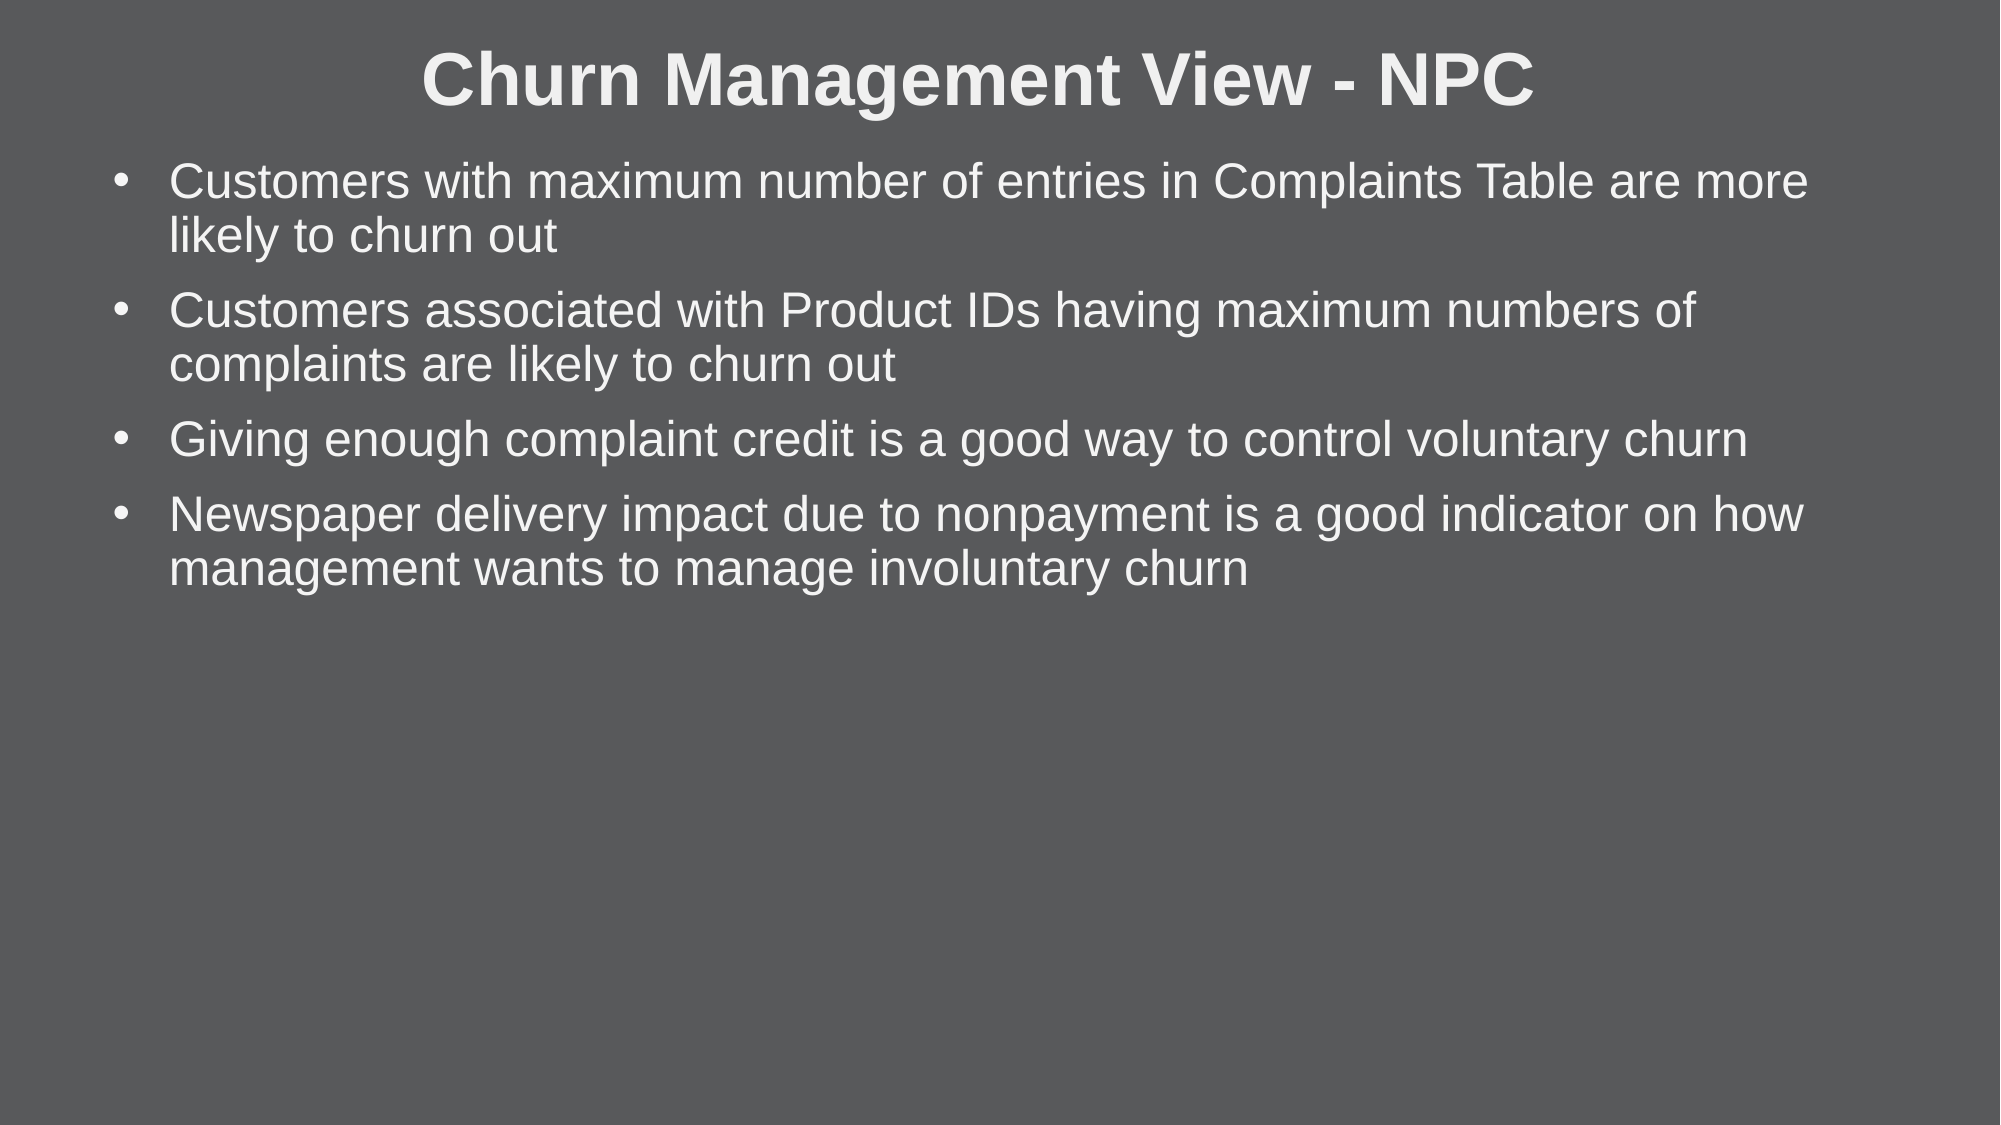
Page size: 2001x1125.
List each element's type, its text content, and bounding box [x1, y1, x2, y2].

text_box Customers with maximum number of entries in Complaints Table are more likely to churn out Customers associated with Product IDs having maximum numbers of complaints are likely to churn out Giving enough complaint credit is a good way to control voluntary churn Newspaper delivery impact due to nonpayment is a good indicator on how management wants to manage involuntary churn [75, 155, 1925, 891]
title Churn Management View - NPC [211, 0, 1748, 122]
